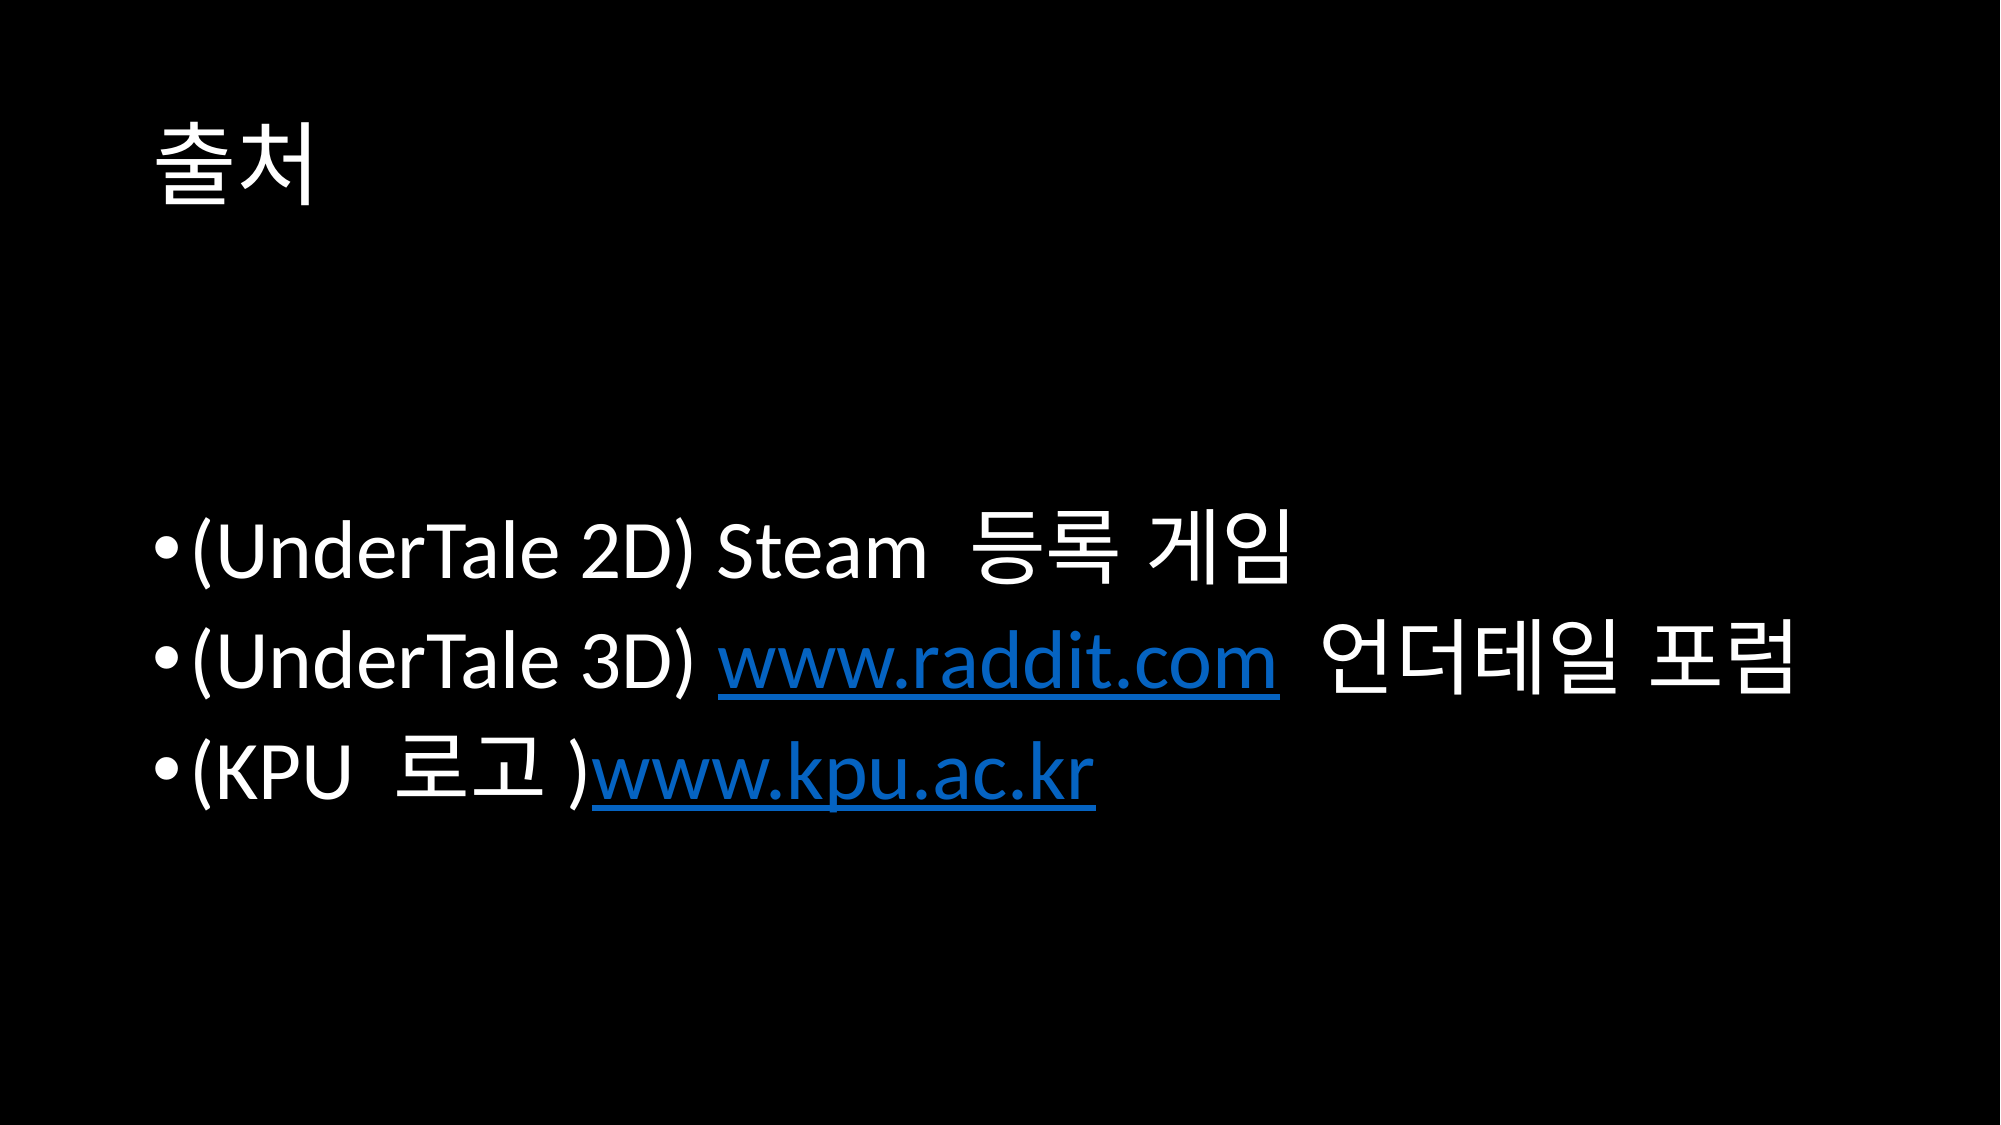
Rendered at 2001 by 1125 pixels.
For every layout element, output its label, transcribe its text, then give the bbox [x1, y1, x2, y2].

list (UnderTale 2D) Steam 등록 게임 (UnderTale 3D) www.raddit.com 언더테일 포럼 (KPU 로고)www.kpu.ac.kr [137, 378, 1863, 1092]
title 출처 [137, 59, 1863, 278]
